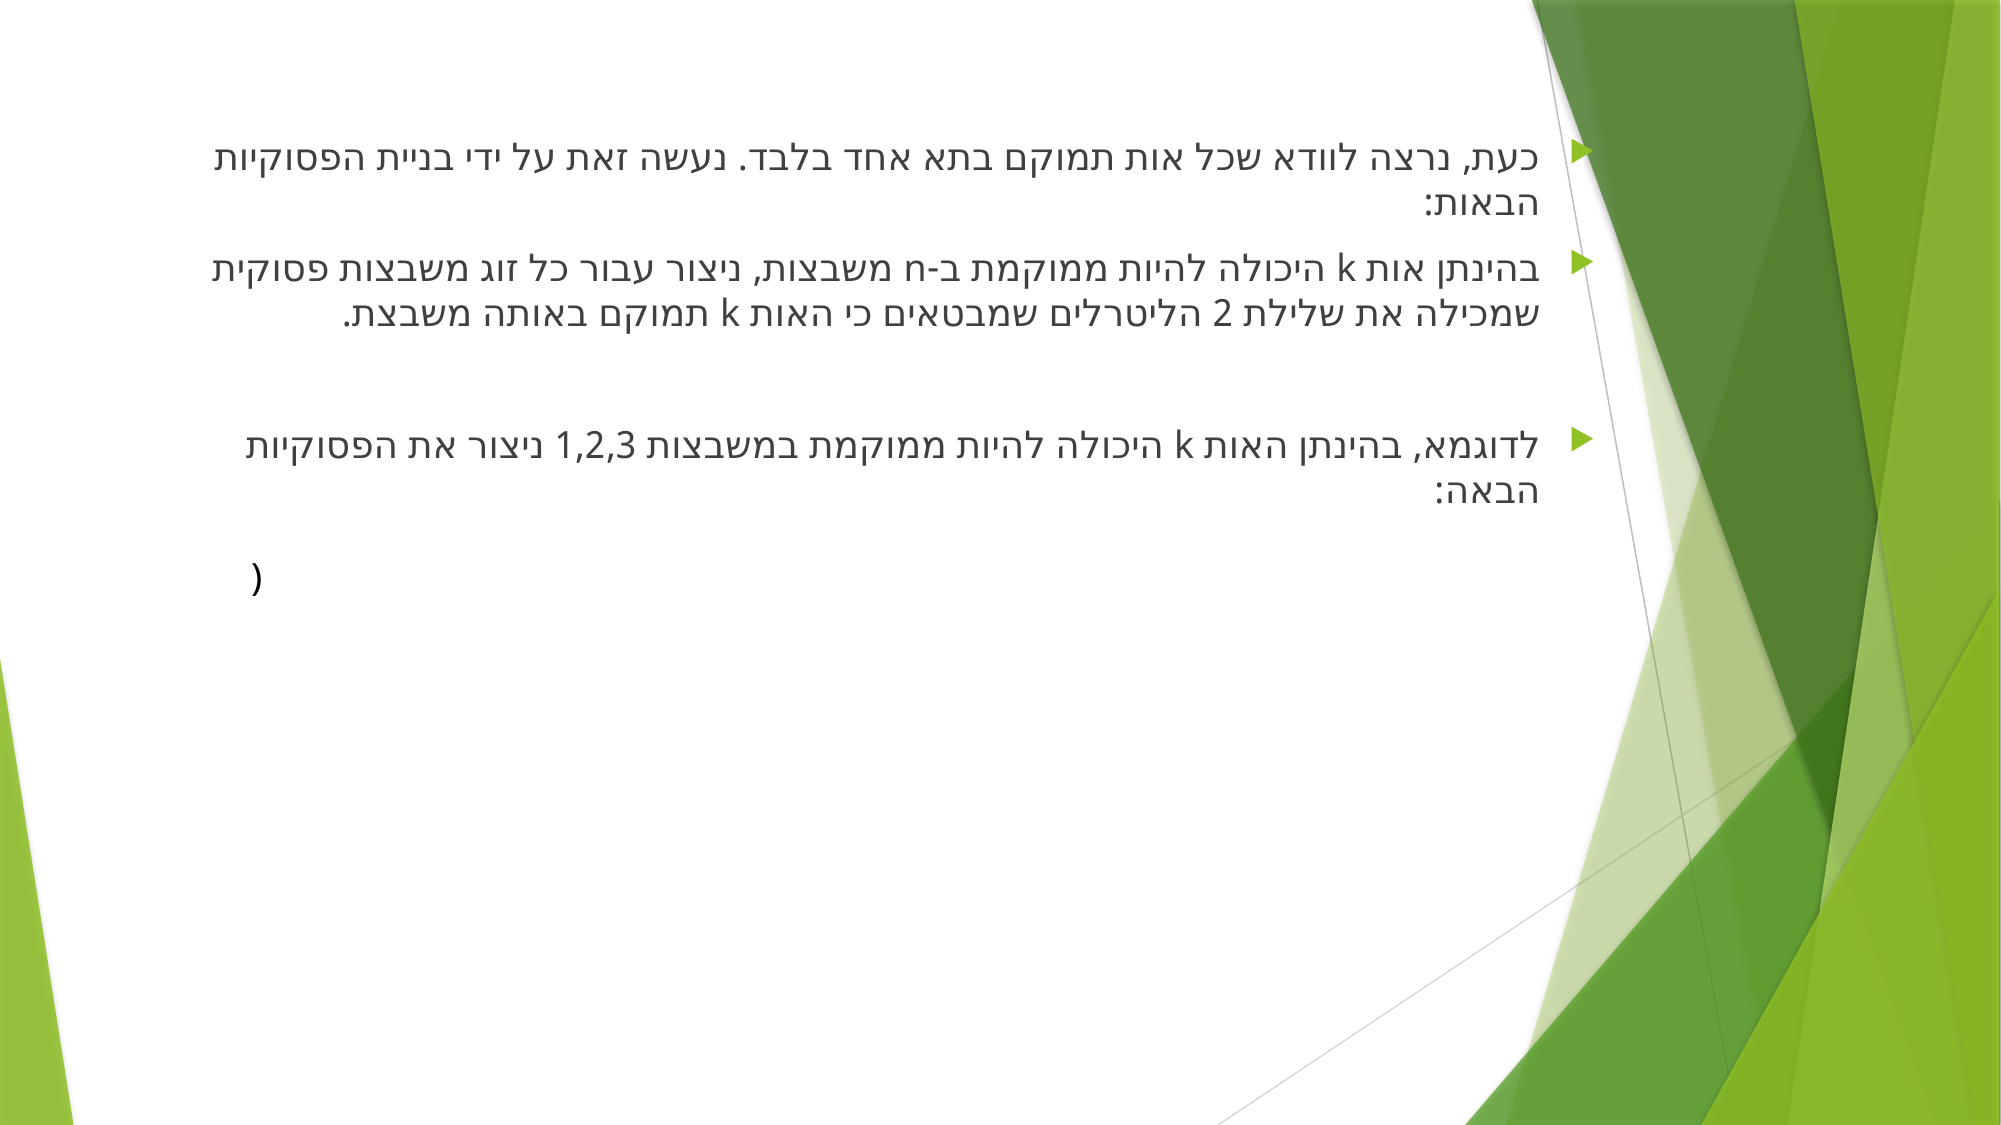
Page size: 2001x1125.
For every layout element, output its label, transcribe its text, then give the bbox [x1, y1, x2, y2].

list כעת, נרצה לוודא שכל אות תמוקם בתא אחד בלבד. נעשה זאת על ידי בניית הפסוקיות הבאות: בהינתן אות k היכולה להיות ממוקמת ב-n משבצות, ניצור עבור כל זוג משבצות פסוקית שמכילה את שלילת 2 הליטרלים שמבטאים כי האות k תמוקם באותה משבצת. לדוגמא, בהינתן האות k היכולה להיות ממוקמת במשבצות 1,2,3 ניצור את הפסוקיות הבאה: [146, 125, 1612, 1079]
